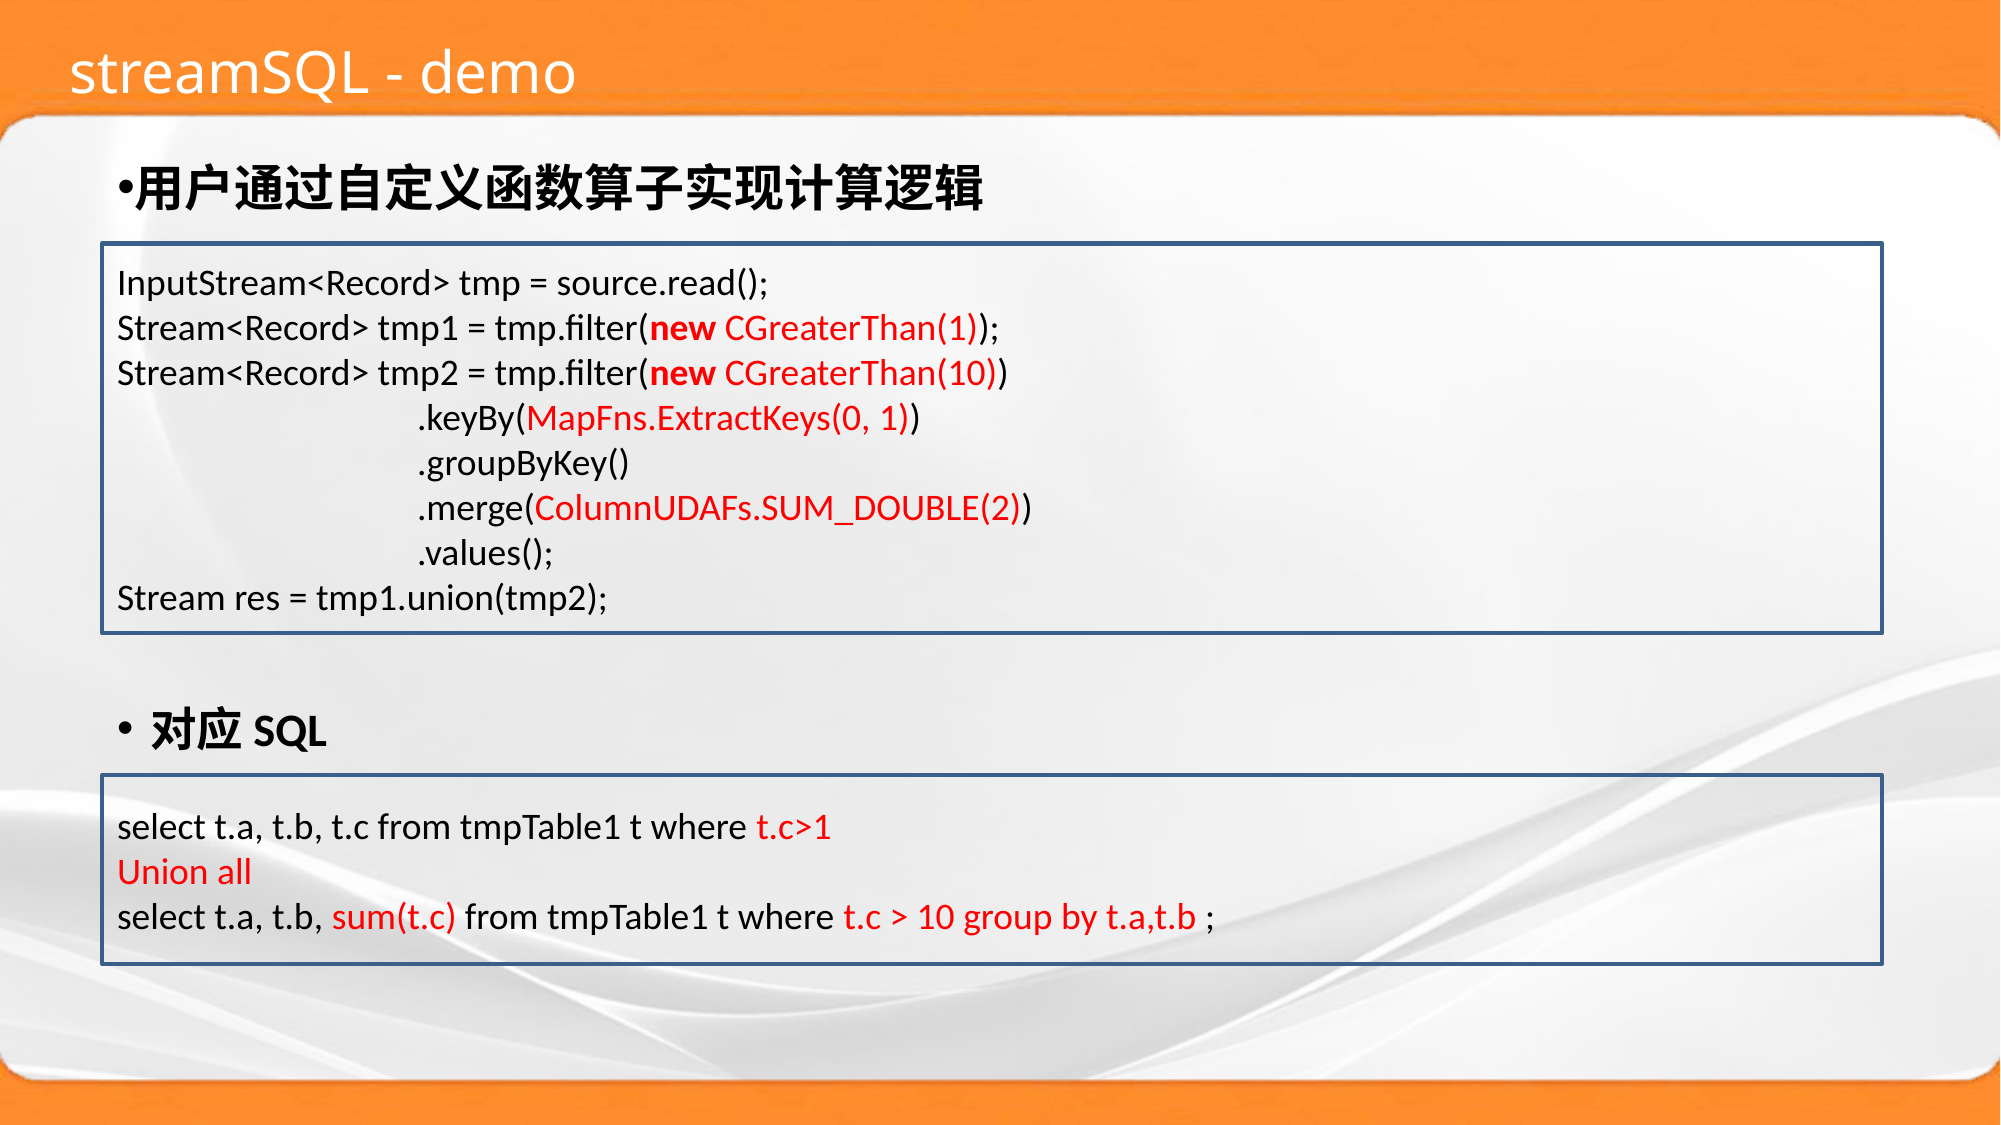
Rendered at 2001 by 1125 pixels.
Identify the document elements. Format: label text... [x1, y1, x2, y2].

text_box 对应SQL [102, 692, 1457, 764]
picture [0, 0, 2001, 1125]
title streamSQL - demo [54, 23, 1788, 117]
list 用户通过自定义函数算子实现计算逻辑 [102, 148, 1914, 244]
text_box select t.a, t.b, t.c from tmpTable1 t where t.c>1 Union all select t.a, t.b, sum(t.c) from tmpTable1 t where t.c > 10 group by t.a,t.b ; [100, 773, 1884, 966]
text_box InputStream<Record> tmp = source.read(); Stream<Record> tmp1 = tmp.filter(new CGreaterThan(1)); Stream<Record> tmp2 = tmp.filter(new CGreaterThan(10)) .keyBy(MapFns.ExtractKeys(0, 1)) .groupByKey() .merge(ColumnUDAFs.SUM_DOUBLE(2)) .values(); Stream res = tmp1.union(tmp2); [100, 241, 1884, 635]
